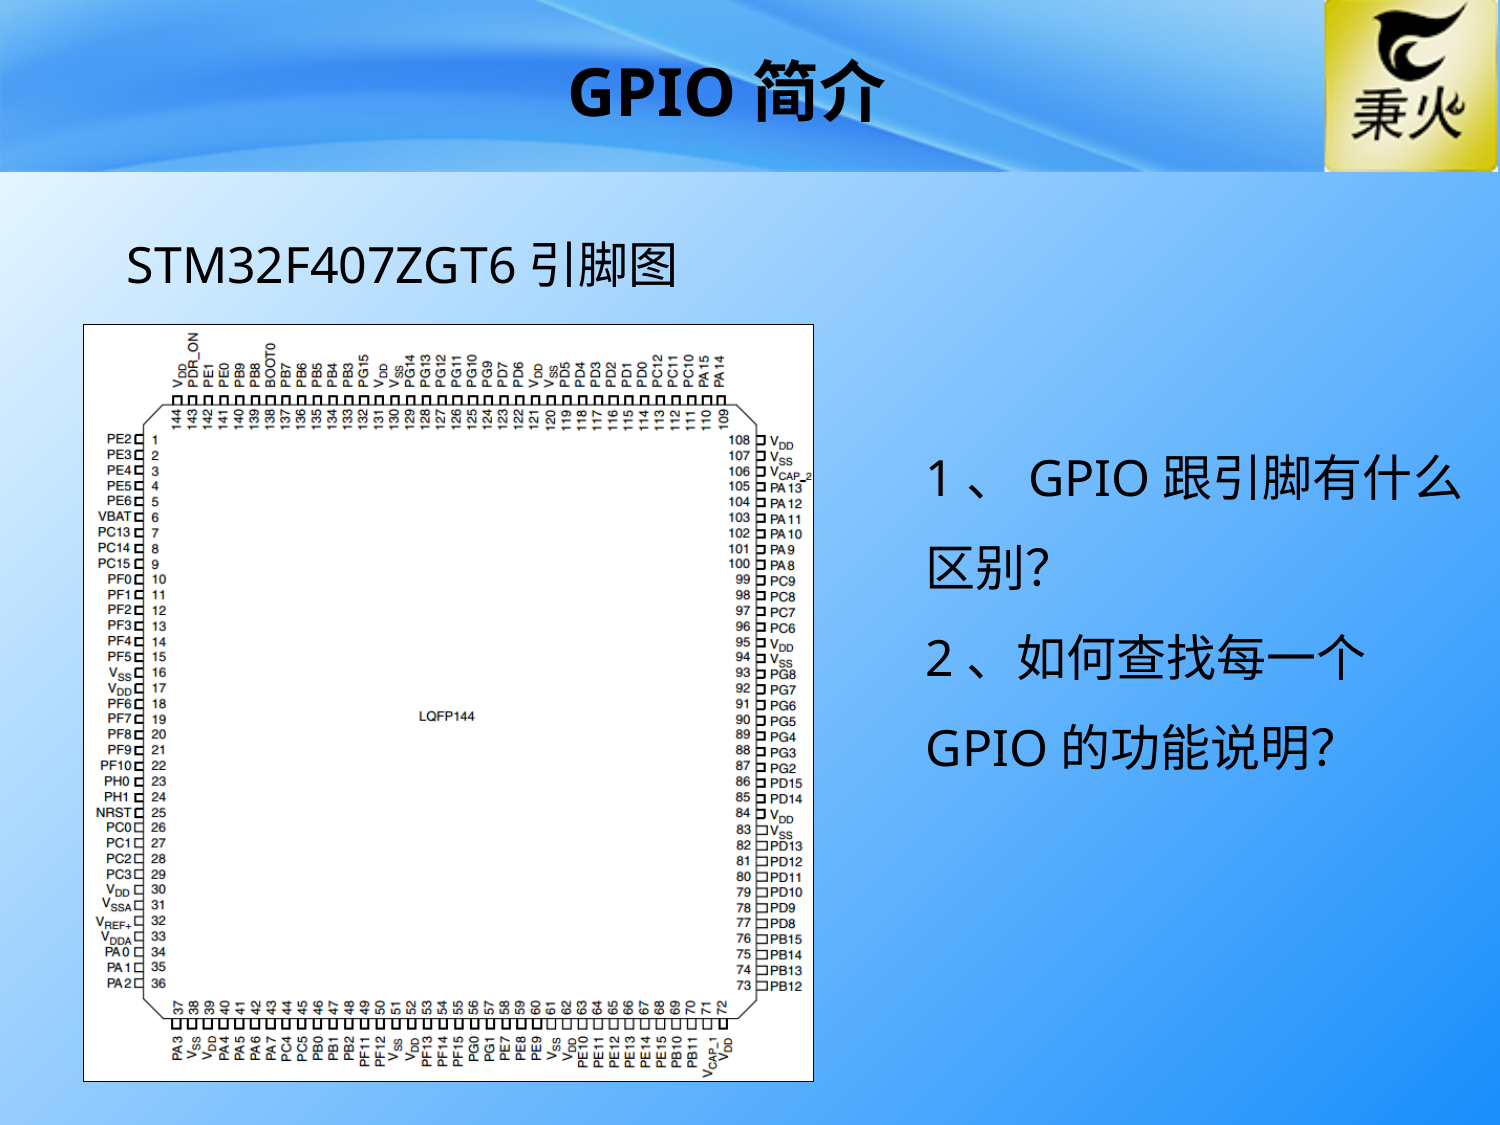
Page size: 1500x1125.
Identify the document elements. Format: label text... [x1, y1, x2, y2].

text_box 1、GPIO跟引脚有什么区别？ 2、如何查找每一个GPIO的功能说明？ [910, 408, 1483, 784]
text_box STM32F407ZGT6引脚图 [112, 196, 786, 301]
picture [83, 323, 814, 1083]
picture [0, 0, 1498, 172]
